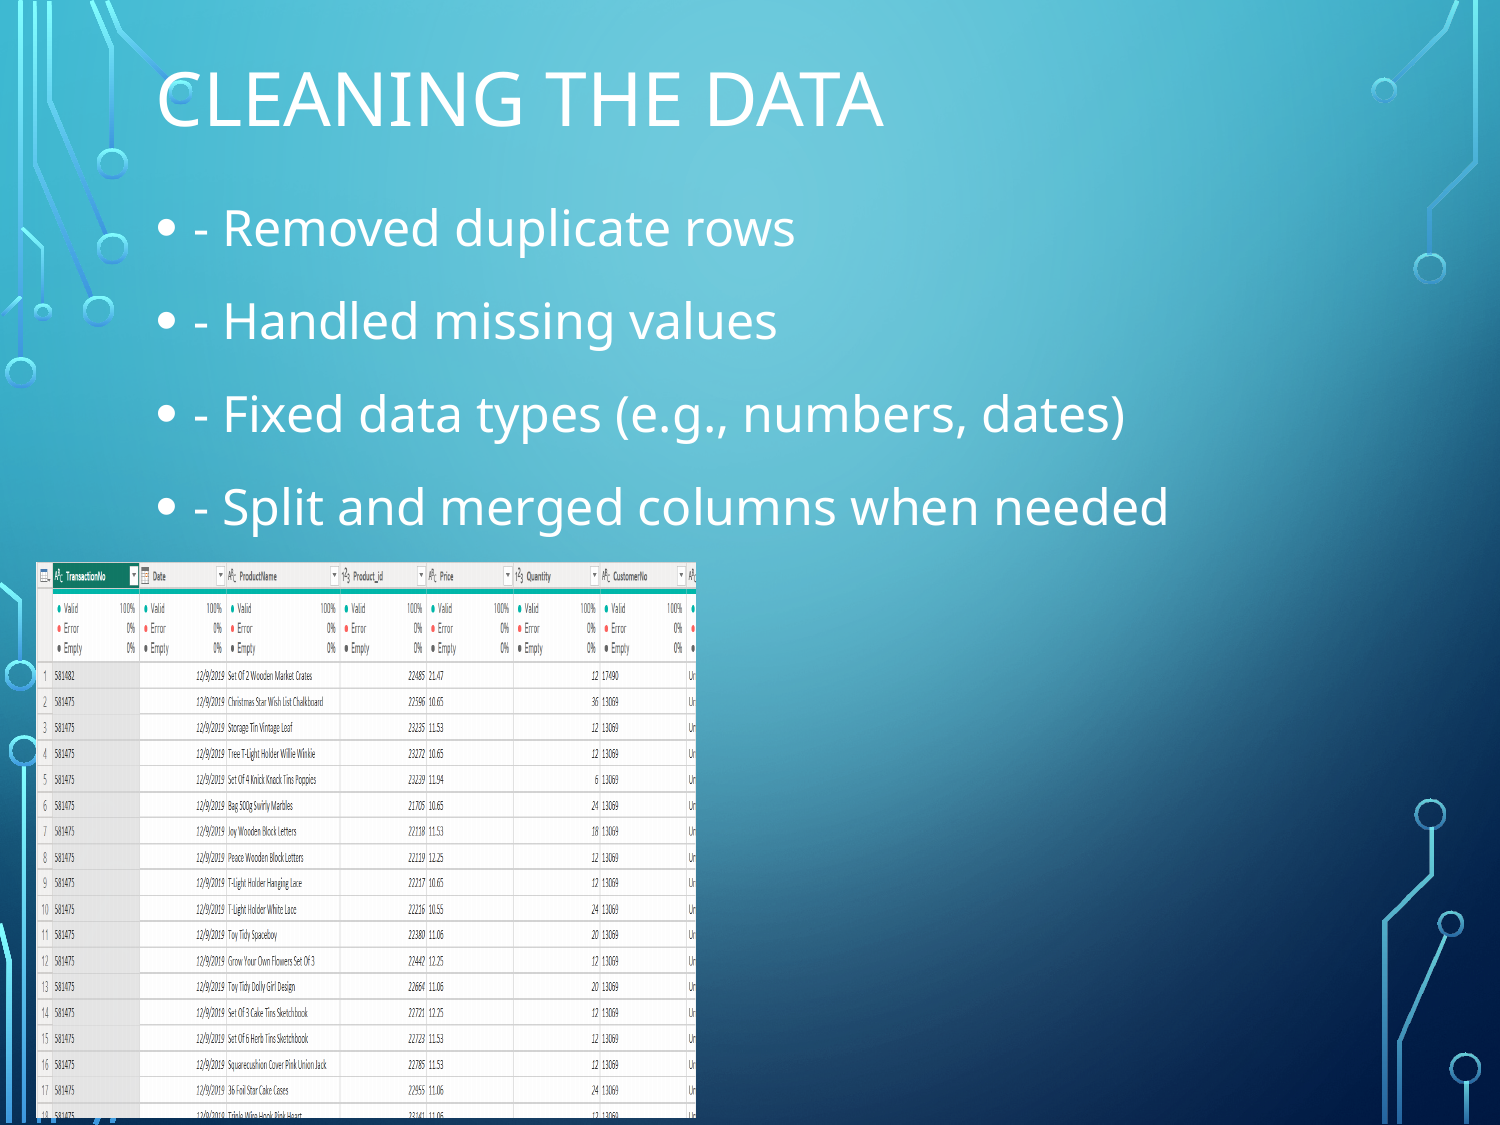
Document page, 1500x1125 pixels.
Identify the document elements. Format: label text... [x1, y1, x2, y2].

list - Removed duplicate rows - Handled missing values - Fixed data types (e.g., numbers, dates) - Split and merged columns when needed [140, 177, 1360, 759]
title Cleaning the Data [140, 33, 1360, 172]
picture [36, 562, 696, 1118]
